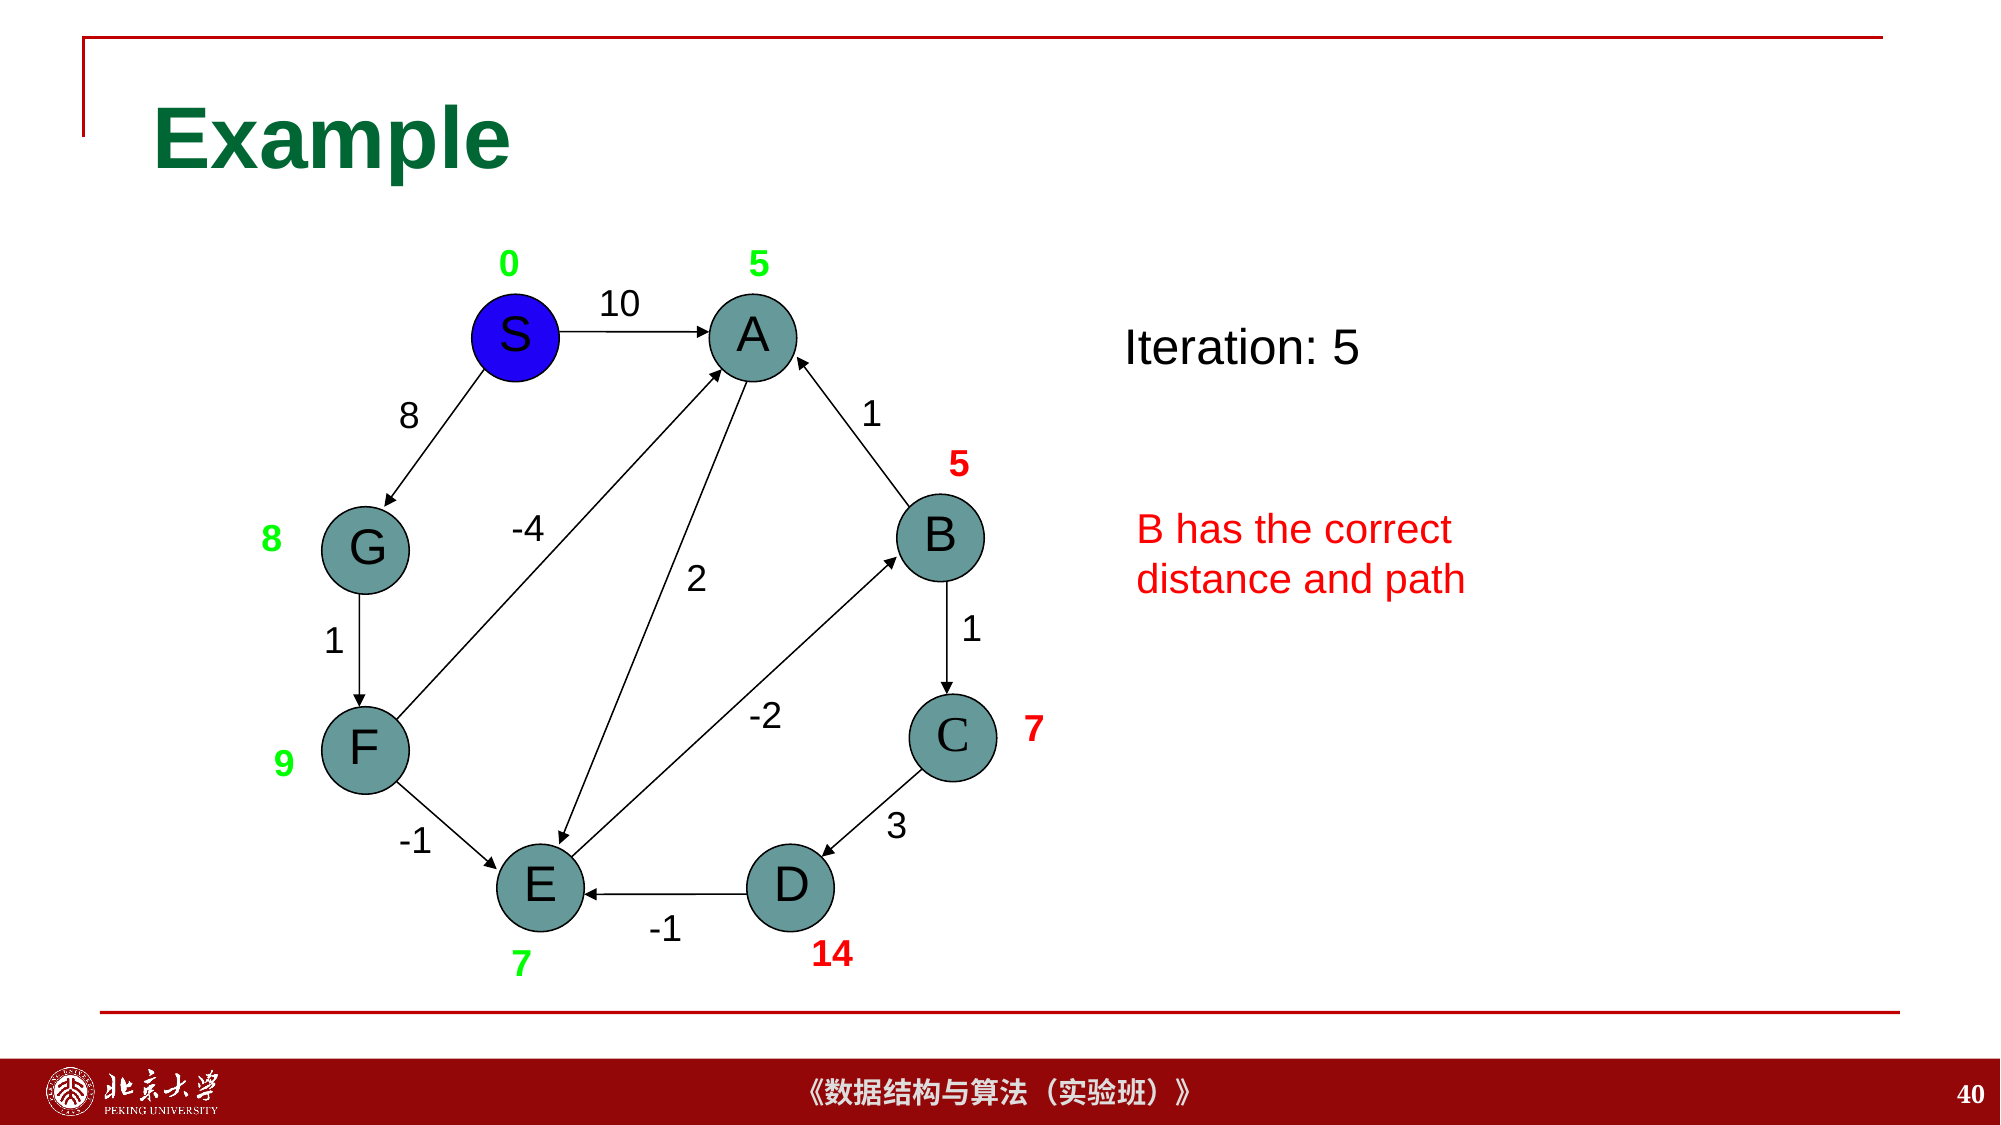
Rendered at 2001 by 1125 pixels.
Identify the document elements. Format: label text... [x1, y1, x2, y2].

text_box 5 [734, 231, 810, 292]
text_box -1 [634, 896, 710, 957]
text_box [801, 358, 846, 423]
text_box -4 [496, 496, 572, 557]
text_box [460, 836, 491, 868]
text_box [471, 293, 560, 382]
text_box 10 [584, 271, 660, 332]
title Example [137, 59, 1863, 209]
text_box 8 [384, 384, 460, 444]
text_box 1 [846, 381, 922, 442]
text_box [496, 843, 585, 932]
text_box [909, 693, 997, 782]
text_box [558, 568, 671, 842]
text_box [321, 706, 410, 795]
text_box 7 [496, 940, 572, 992]
text_box [384, 444, 430, 505]
text_box B has the correct distance and path [1121, 494, 1485, 609]
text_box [708, 293, 797, 382]
text_box 1 [309, 609, 385, 669]
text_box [746, 843, 835, 932]
text_box 3 [871, 794, 947, 854]
text_box -2 [734, 684, 810, 744]
text_box 8 [246, 506, 320, 567]
text_box [758, 558, 891, 684]
text_box 1 [946, 596, 1022, 657]
slide_number 40 [1550, 1065, 2000, 1125]
picture [46, 1067, 218, 1116]
text_box -1 [384, 809, 460, 869]
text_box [321, 506, 410, 595]
text_box 2 [671, 546, 747, 607]
text_box 0 [484, 231, 560, 292]
text_box 7 [1009, 696, 1085, 757]
text_box 5 [934, 431, 1010, 492]
text_box [353, 669, 366, 705]
text_box [588, 888, 741, 901]
text_box Iteration: 5 [1109, 306, 1460, 382]
text_box 14 [796, 921, 872, 982]
text_box [660, 325, 703, 338]
text_box 9 [259, 731, 316, 792]
text_box [940, 657, 954, 692]
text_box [896, 493, 985, 582]
